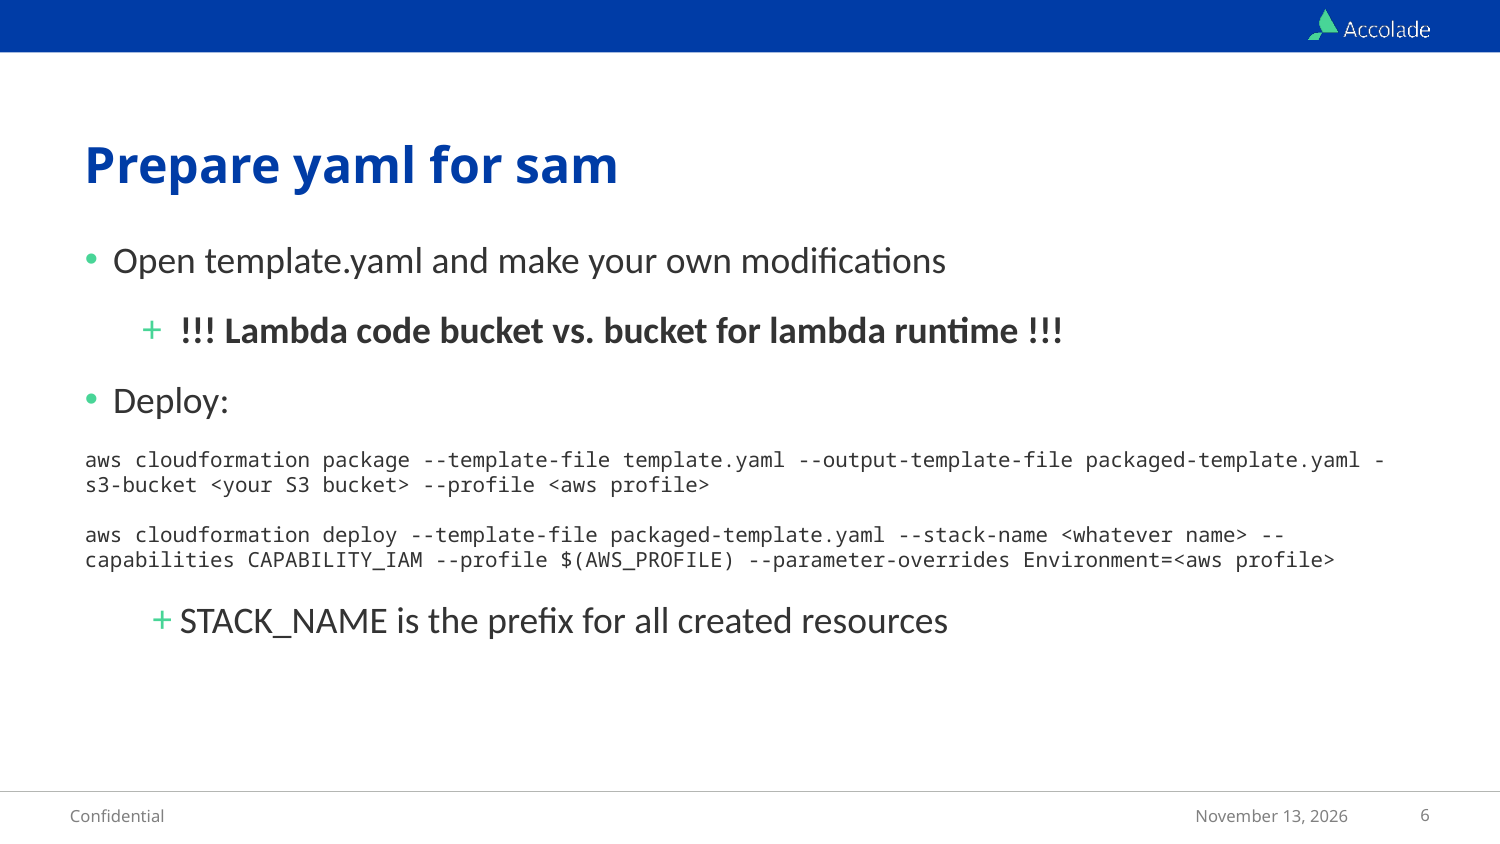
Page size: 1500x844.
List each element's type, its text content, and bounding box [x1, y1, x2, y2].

picture [1308, 9, 1430, 40]
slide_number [1118, 807, 1349, 827]
footer Confidential [69, 807, 577, 827]
list Open template.yaml and make your own modifications !!! Lambda code bucket vs. bucket for lambda runtime !!! Deploy: aws cloudformation package --template-file template.yaml --output-template-file packaged-template.yaml -s3-bucket <your S3 bucket> --profile <aws profile> aws cloudformation deploy --template-file packaged-template.yaml --stack-name <whatever name> --capabilities CAPABILITY_IAM --profile $(AWS_PROFILE) --parameter-overrides Environment=<aws profile> STACK_NAME is the prefix for all created resources [69, 228, 1430, 792]
title Prepare yaml for sam [69, 67, 1430, 202]
slide_number 6 [1387, 806, 1430, 827]
